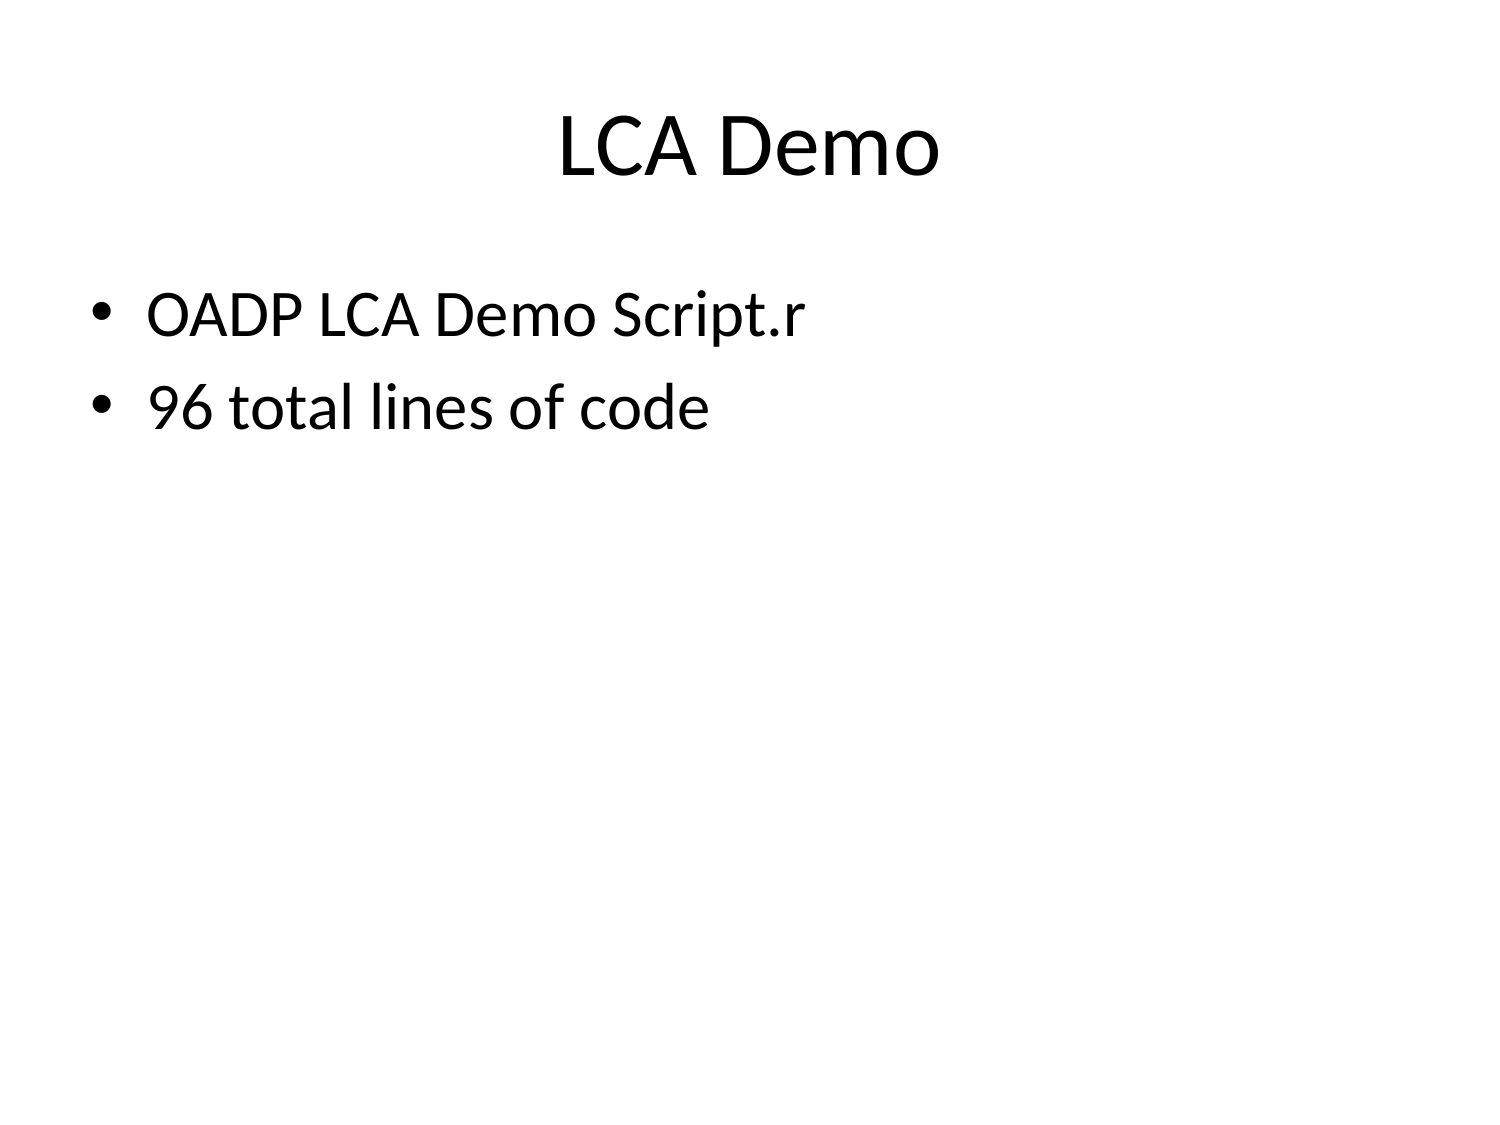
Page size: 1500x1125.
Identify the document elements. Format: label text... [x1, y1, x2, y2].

list OADP LCA Demo Script.r 96 total lines of code [75, 262, 1425, 1005]
title LCA Demo [75, 45, 1425, 233]
